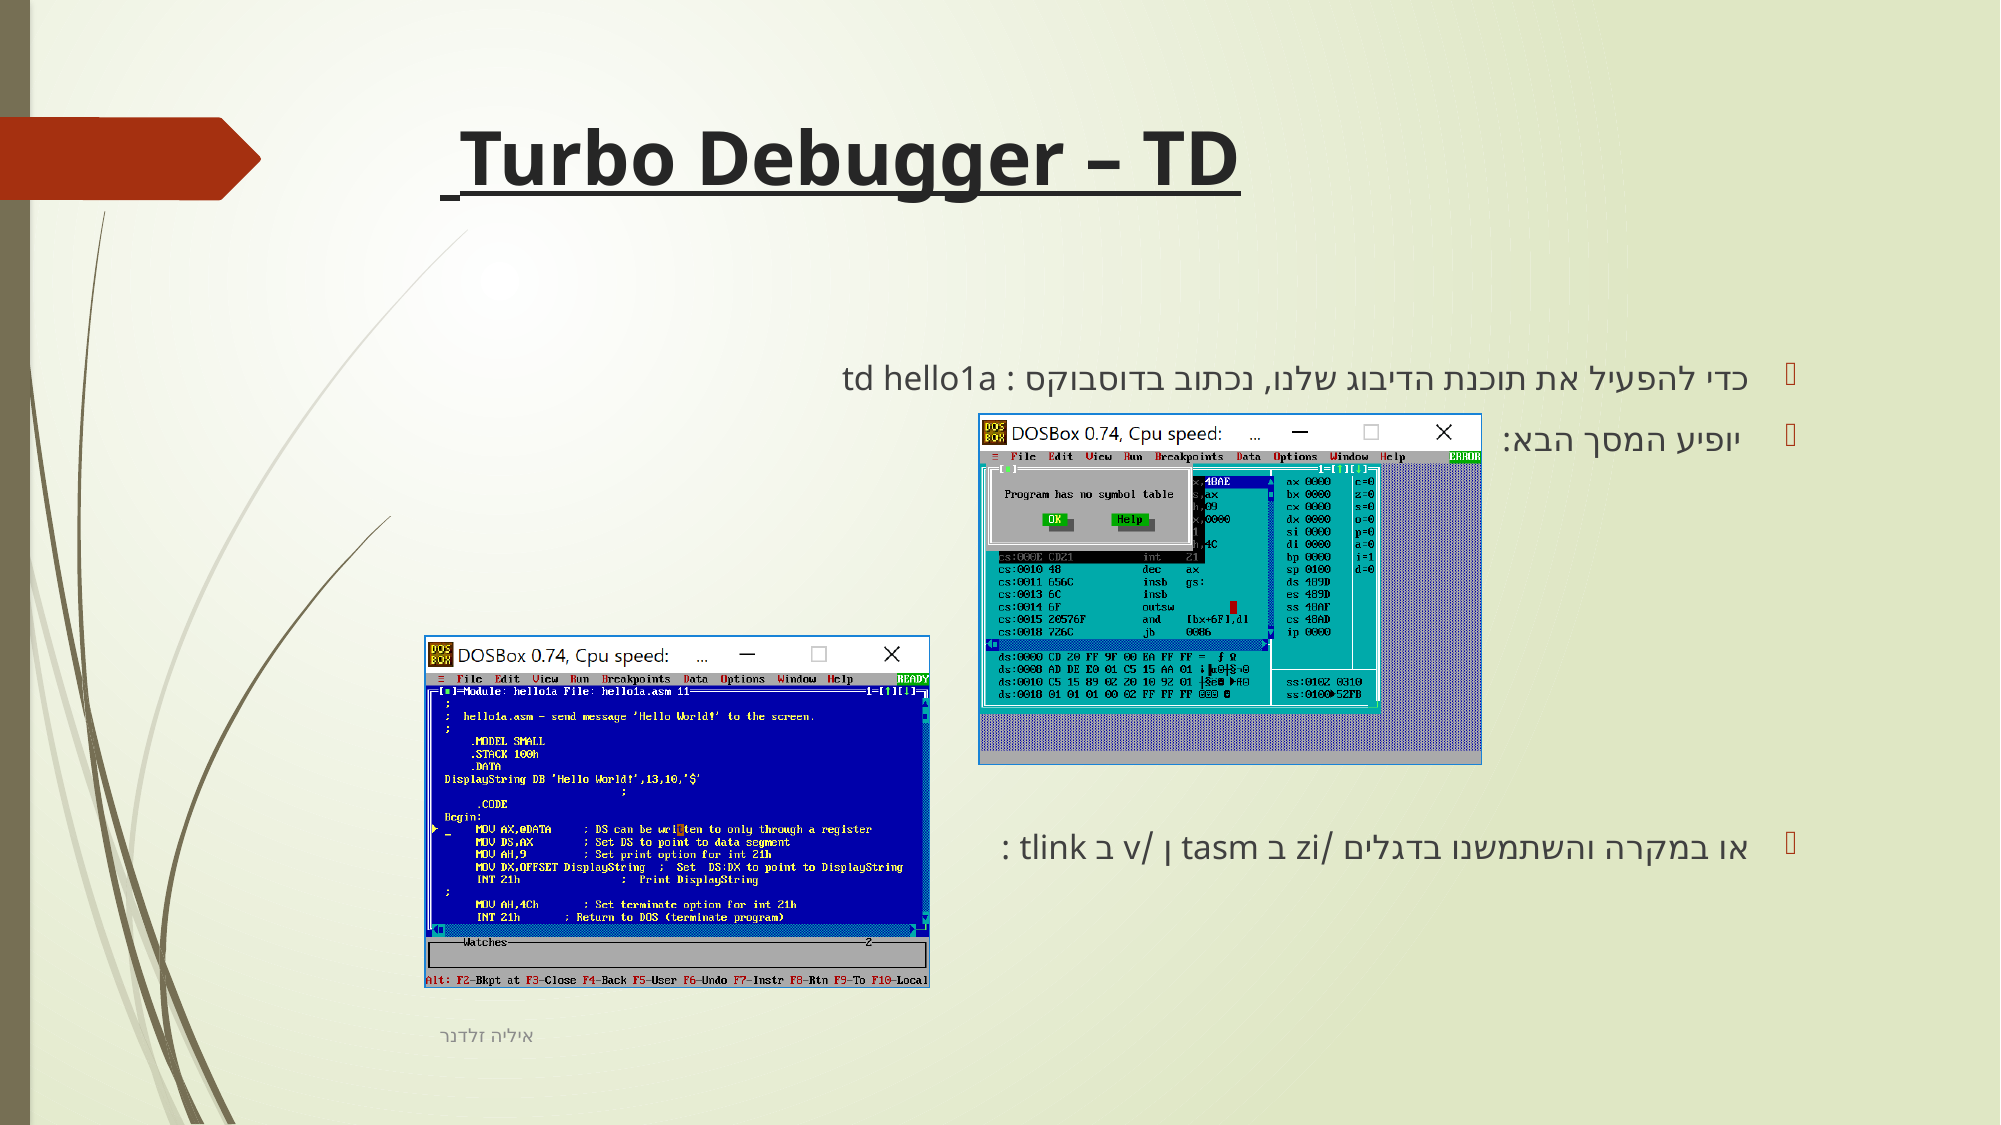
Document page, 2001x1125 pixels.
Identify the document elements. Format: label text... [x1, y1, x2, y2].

list כדי להפעיל את תוכנת הדיבוג שלנו, נכתוב בדוסבוקס : td hello1a יופיע המסך הבא: או במקרה והשתמשנו בדגלים /zi ב tasm ן /v ב tlink : [424, 350, 1888, 970]
title Turbo Debugger – TD [425, 102, 1888, 313]
picture [424, 634, 930, 989]
footer איליה זלדנר [424, 1006, 1675, 1067]
picture [977, 412, 1482, 765]
